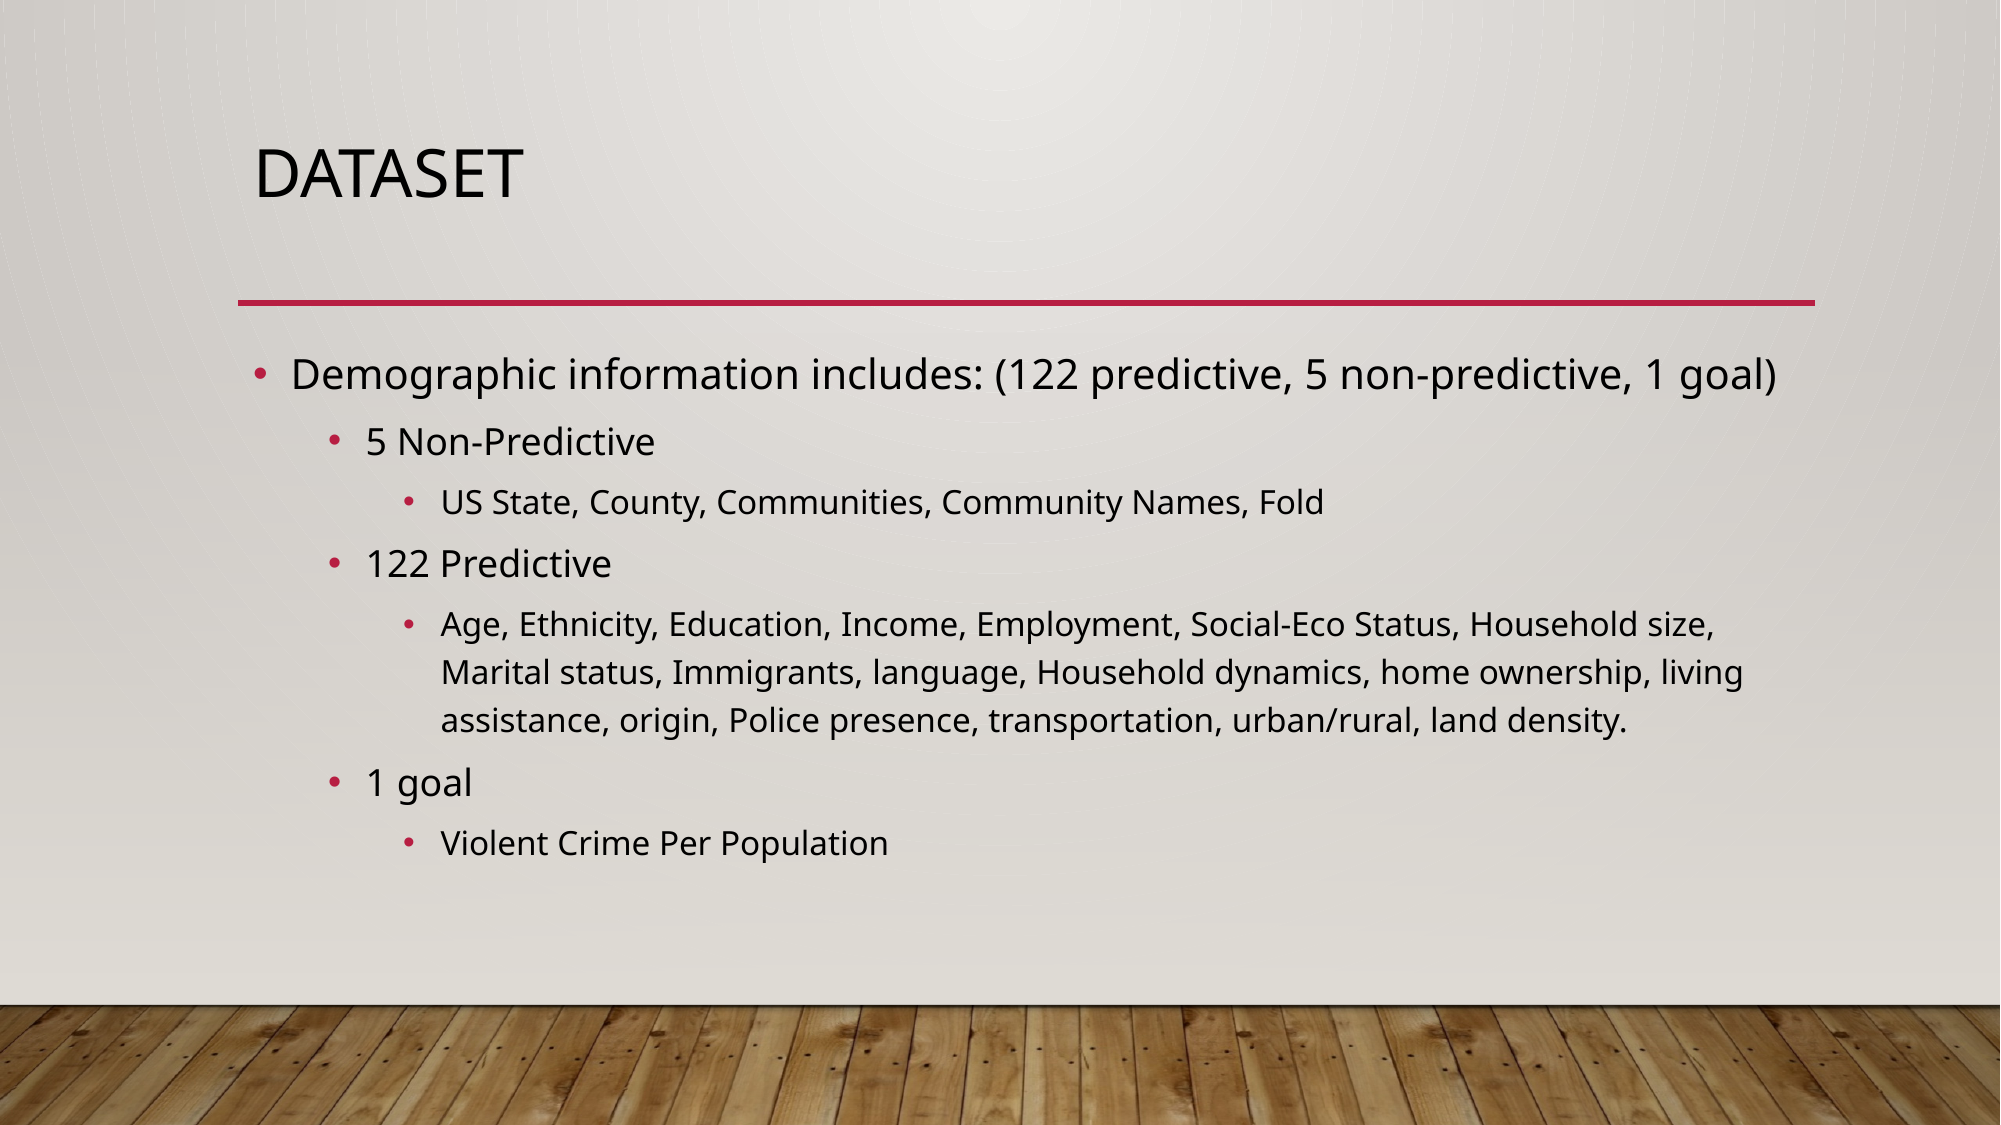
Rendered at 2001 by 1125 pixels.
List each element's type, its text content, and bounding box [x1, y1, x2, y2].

list Demographic information includes: (122 predictive, 5 non-predictive, 1 goal) 5 Non-Predictive US State, County, Communities, Community Names, Fold 122 Predictive Age, Ethnicity, Education, Income, Employment, Social-Eco Status, Household size, Marital status, Immigrants, language, Household dynamics, home ownership, living assistance, origin, Police presence, transportation, urban/rural, land density. 1 goal Violent Crime Per Population [238, 330, 1814, 897]
picture [0, 1005, 2000, 1125]
title Dataset [238, 131, 1814, 305]
